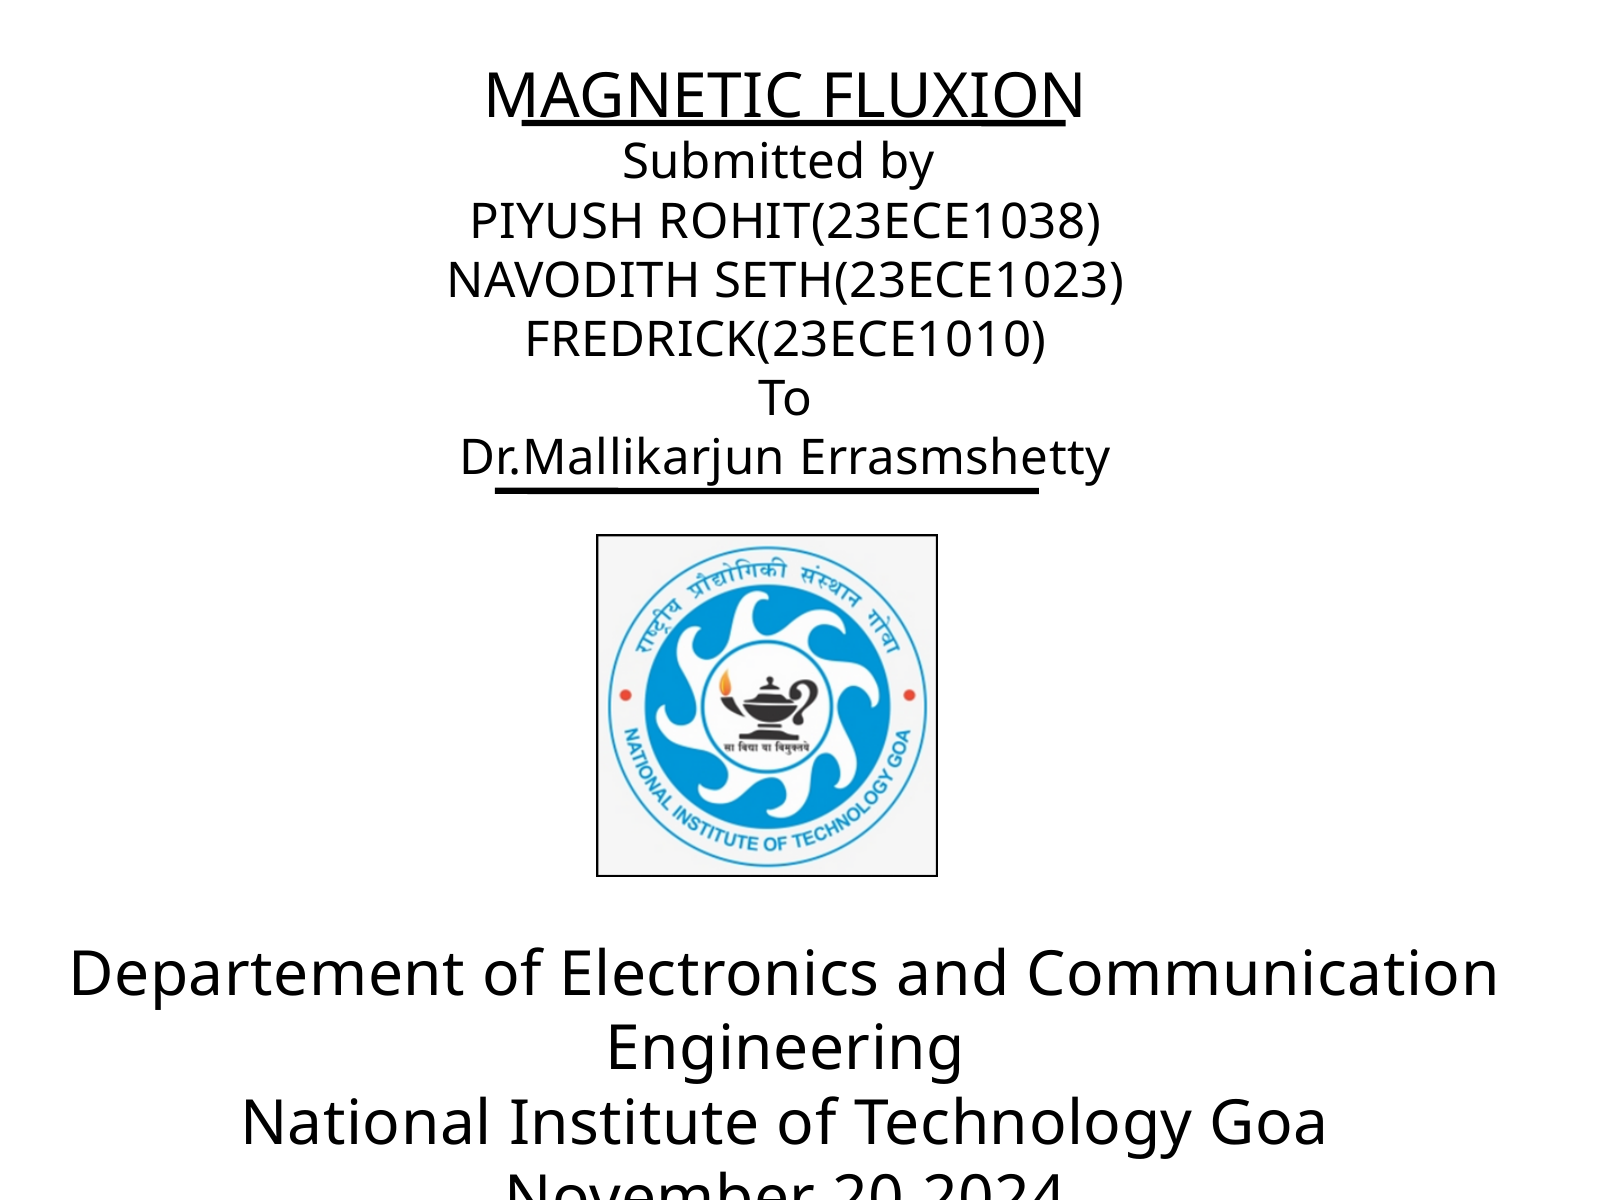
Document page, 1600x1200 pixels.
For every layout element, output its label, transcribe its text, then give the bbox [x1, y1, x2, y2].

text_box [596, 534, 938, 877]
text_box MAGNETIC FLUXION Submitted by PIYUSH ROHIT(23ECE1038) NAVODITH SETH(23ECE1023) FREDRICK(23ECE1010) To Dr.Mallikarjun Errasmshetty Departement of Electronics and Communication Engineering National Institute of Technology Goa November 20,2024 [0, 55, 1571, 1200]
